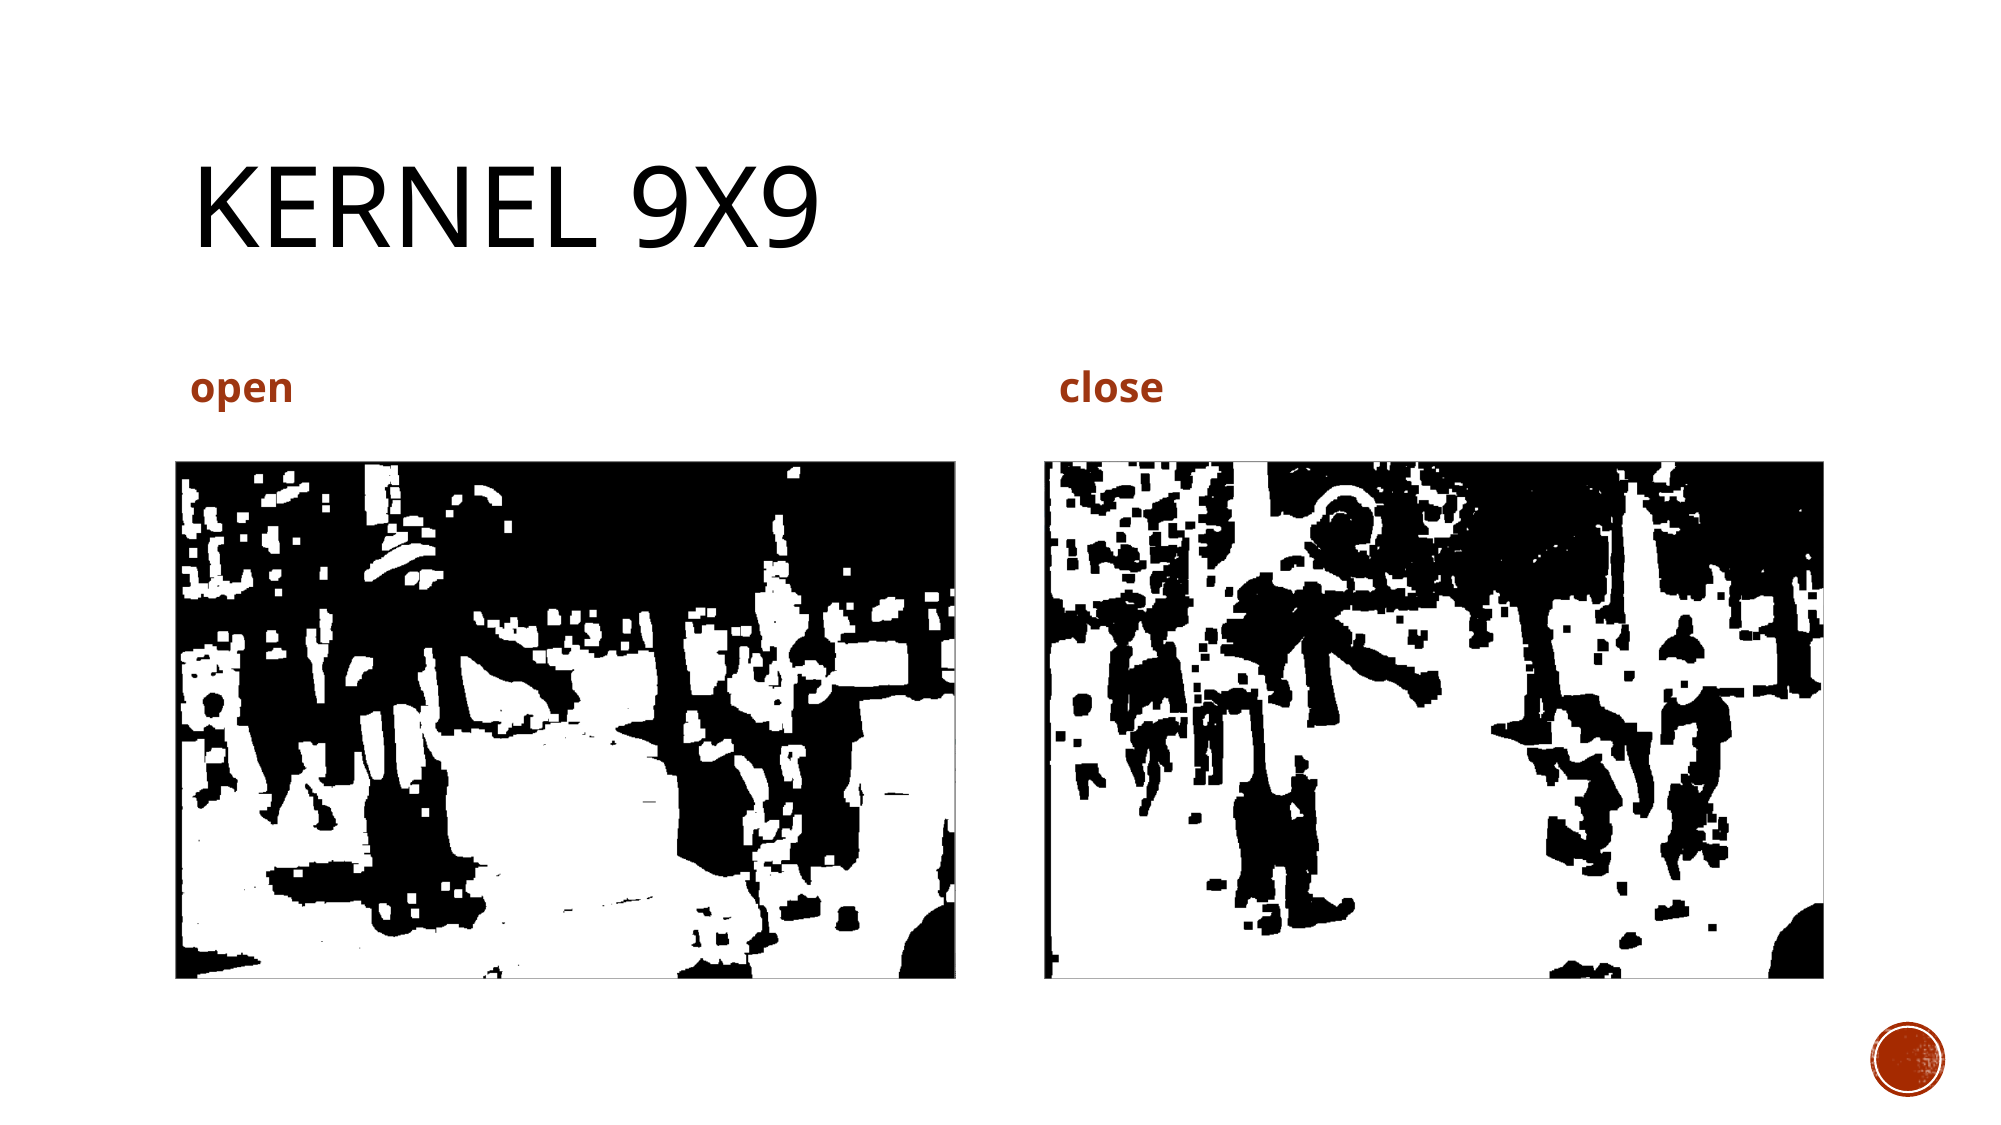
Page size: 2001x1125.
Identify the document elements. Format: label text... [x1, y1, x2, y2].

list open [174, 336, 955, 441]
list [1047, 464, 1823, 978]
title Kernel 9x9 [175, 79, 1826, 344]
list close [1043, 336, 1824, 441]
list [178, 465, 953, 976]
